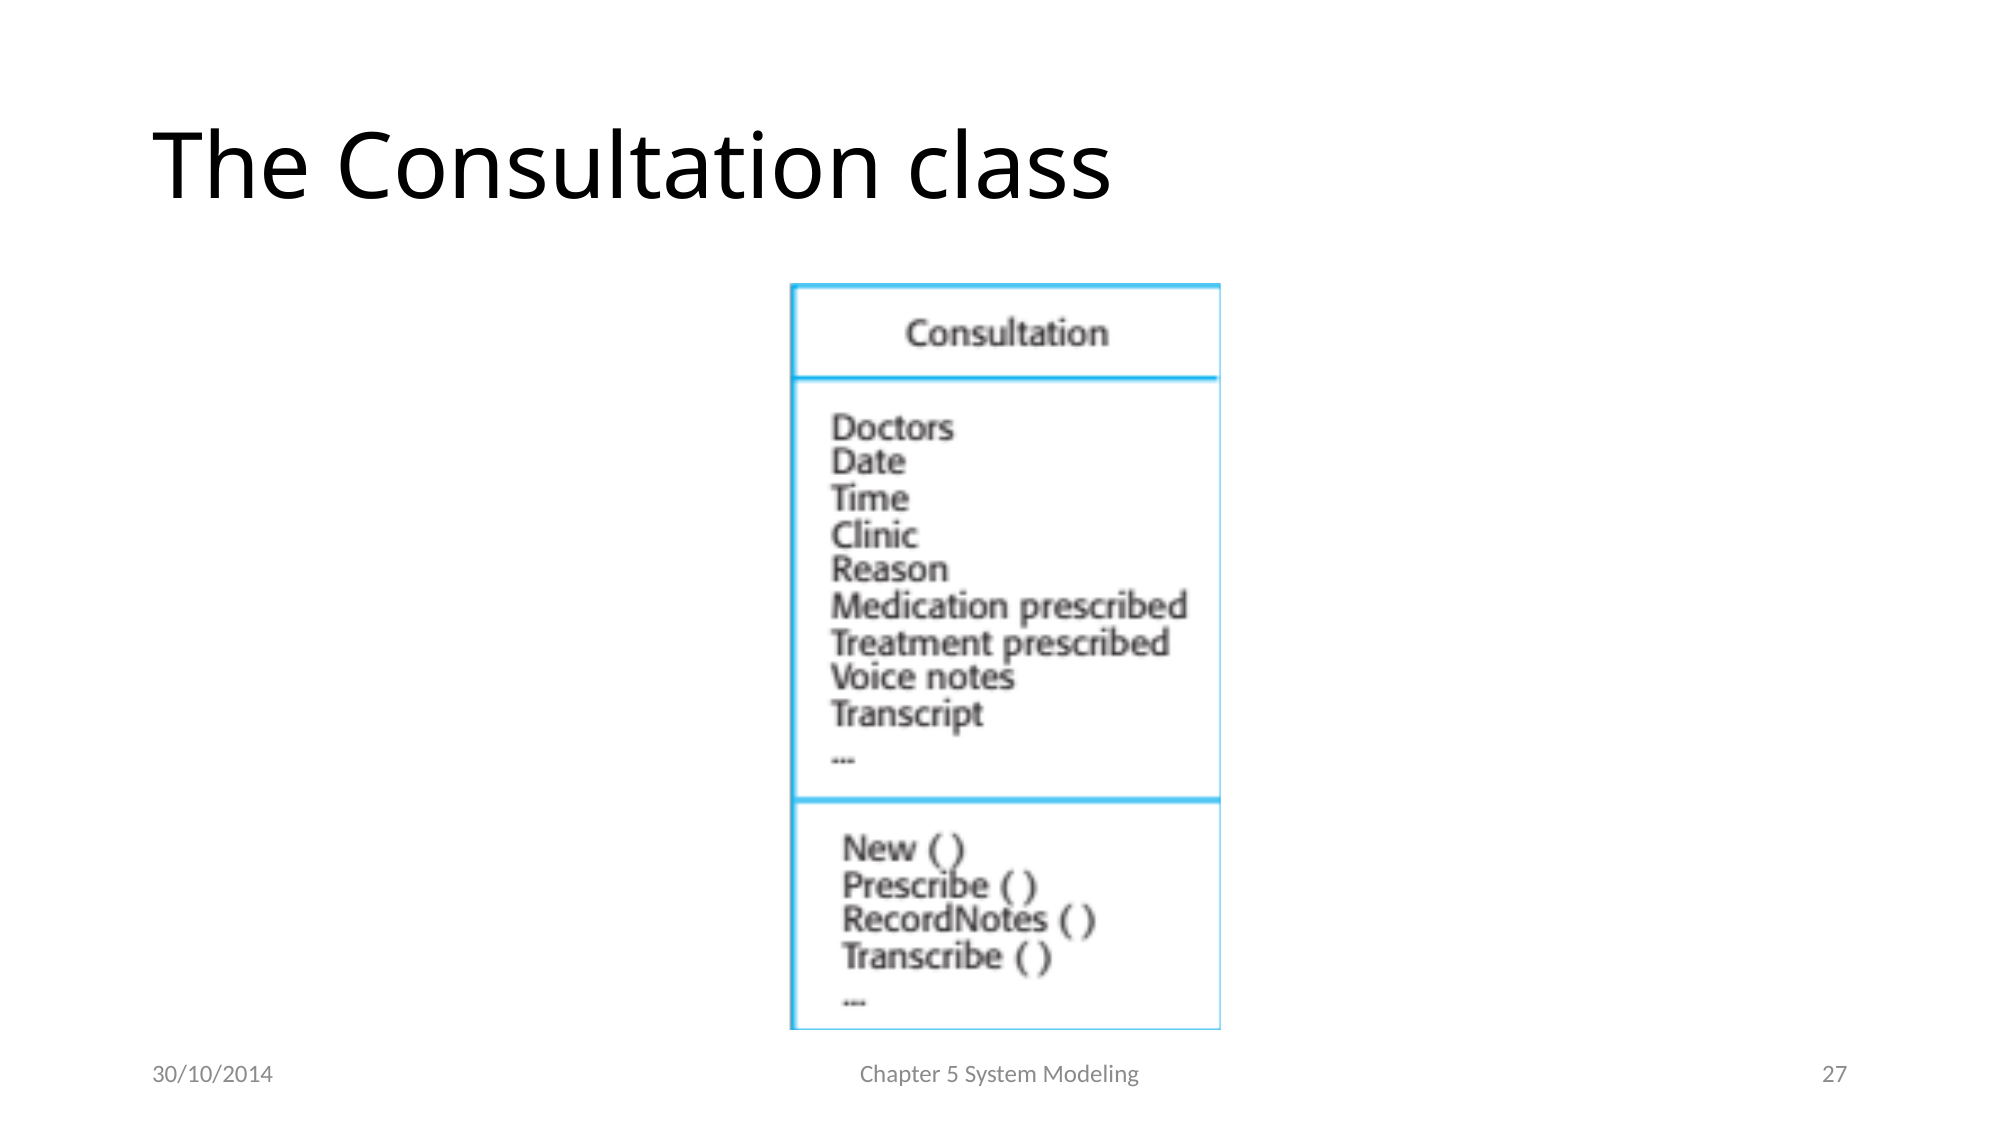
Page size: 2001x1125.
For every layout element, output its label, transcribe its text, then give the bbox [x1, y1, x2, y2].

text_box <number> [1412, 1042, 1863, 1103]
picture [785, 283, 1221, 1030]
text_box Chapter 5 System Modeling [662, 1042, 1338, 1103]
text_box The Consultation class [137, 59, 1863, 278]
text_box 30/10/2014 [137, 1042, 588, 1103]
